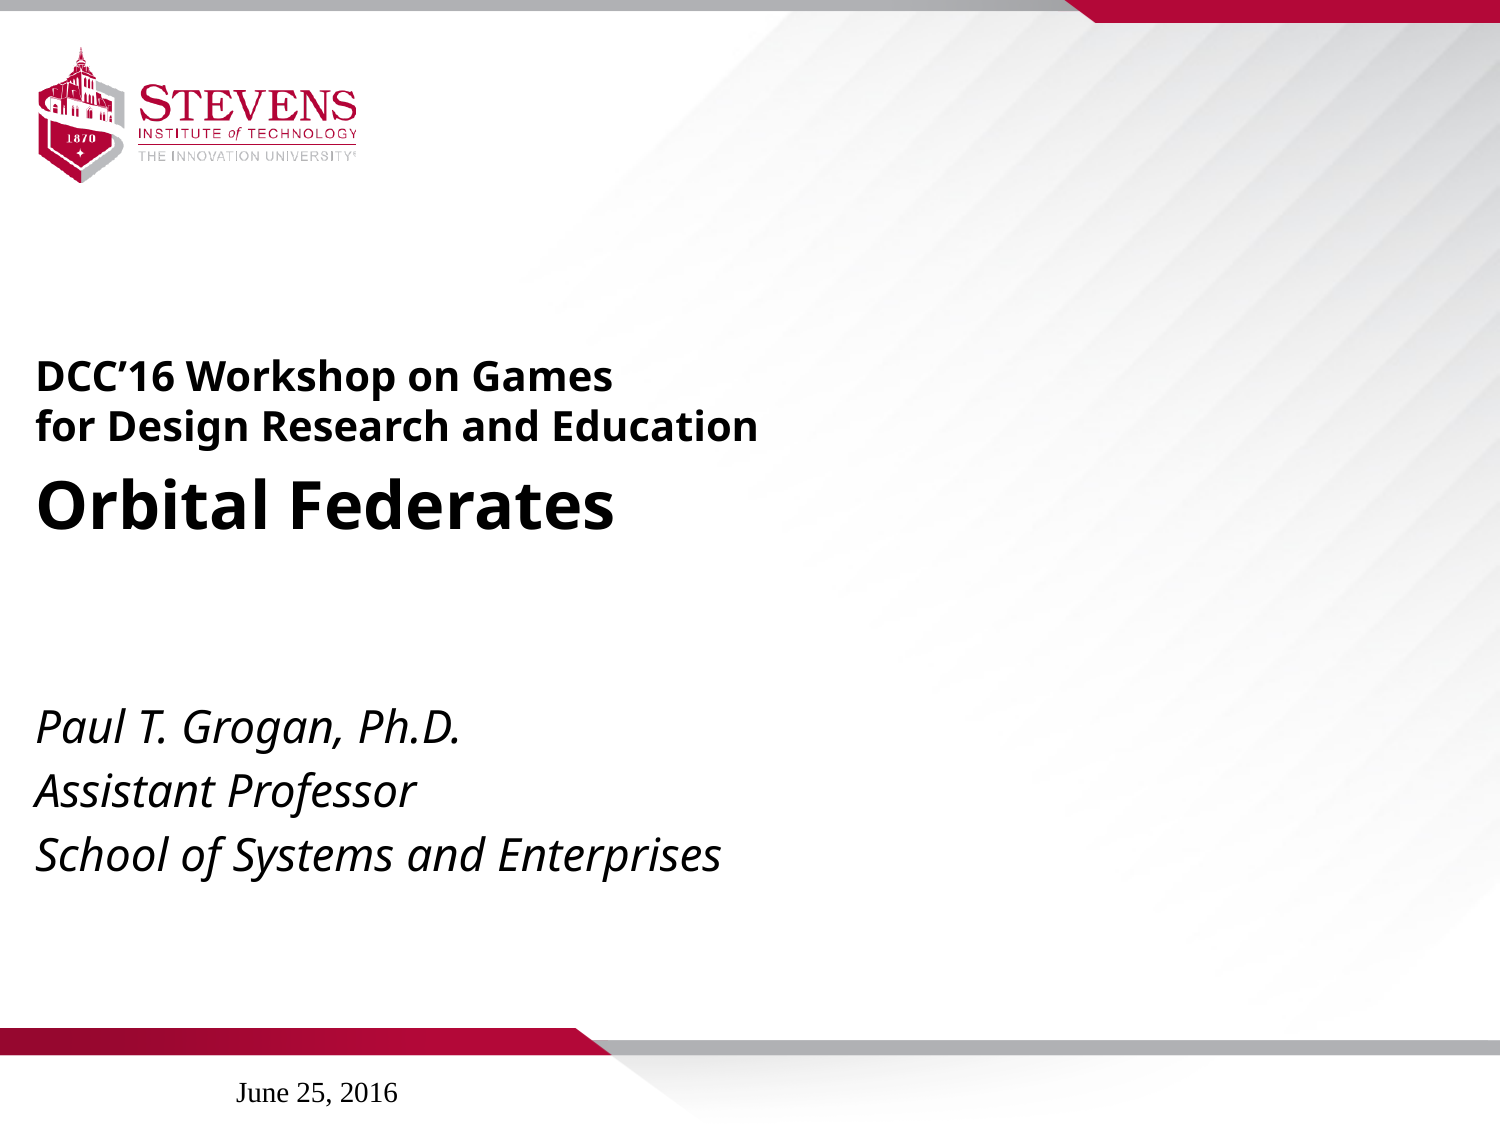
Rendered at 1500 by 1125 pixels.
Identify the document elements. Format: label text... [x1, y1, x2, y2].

footer June 25, 2016 [16, 1057, 618, 1125]
list DCC’16 Workshop on Games for Design Research and Education Orbital Federates [20, 223, 1052, 669]
picture [0, 0, 1500, 1125]
list Paul T. Grogan, Ph.D. Assistant Professor School of Systems and Enterprises [20, 690, 843, 1004]
